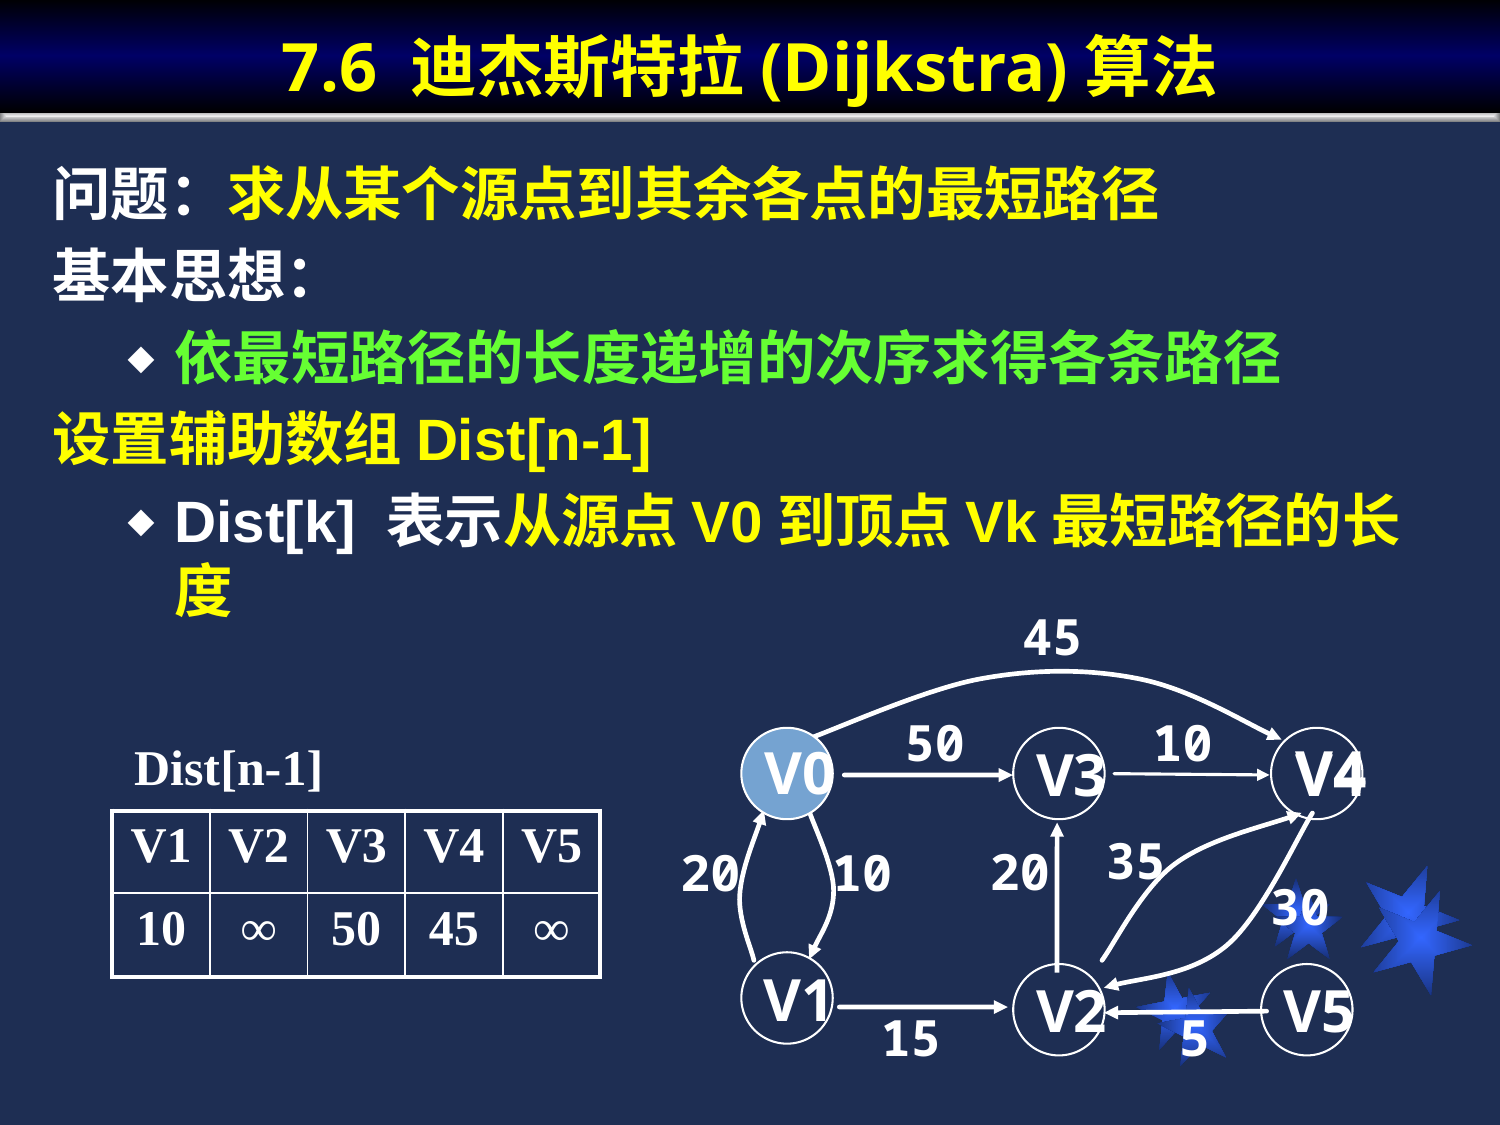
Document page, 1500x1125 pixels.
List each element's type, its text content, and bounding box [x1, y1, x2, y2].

table_cell ∞ [211, 894, 307, 975]
table_cell 45 [406, 894, 502, 975]
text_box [631, 597, 1431, 1075]
list 问题：求从某个源点到其余各点的最短路径 基本思想： 依最短路径的长度递增的次序求得各条路径 设置辅助数组Dist[n-1] Dist[k] 表示从源点V0到顶点Vk最短路径的长度 [37, 149, 1457, 973]
text_box Dist[n-1] [119, 727, 339, 803]
table_header V3 [308, 813, 404, 892]
table_cell ∞ [504, 894, 598, 975]
table_cell 50 [308, 894, 404, 975]
table_header V1 [114, 813, 209, 892]
table_cell 10 [114, 894, 209, 975]
table_header V2 [211, 813, 307, 892]
title 7.6 迪杰斯特拉(Dijkstra)算法 [0, 0, 1500, 113]
table_header V5 [504, 813, 598, 892]
table_header V4 [406, 813, 502, 892]
